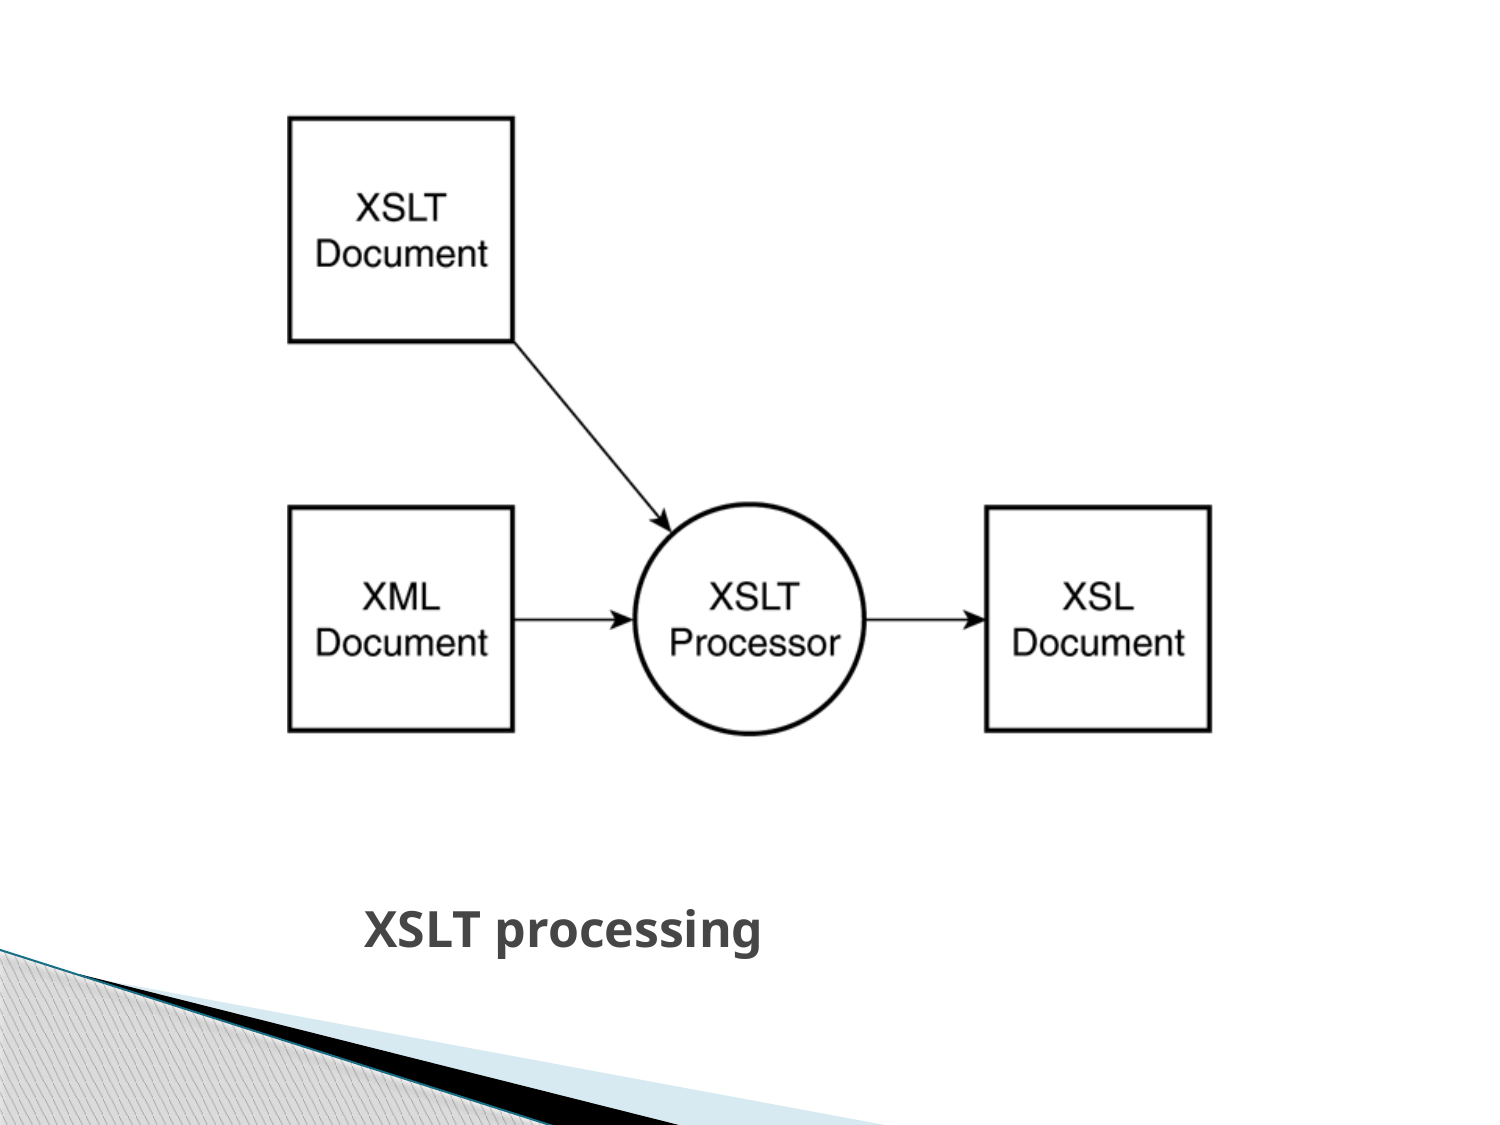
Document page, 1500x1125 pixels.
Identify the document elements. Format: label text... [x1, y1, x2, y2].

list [287, 112, 1215, 746]
title XSLT processing [350, 875, 1200, 980]
